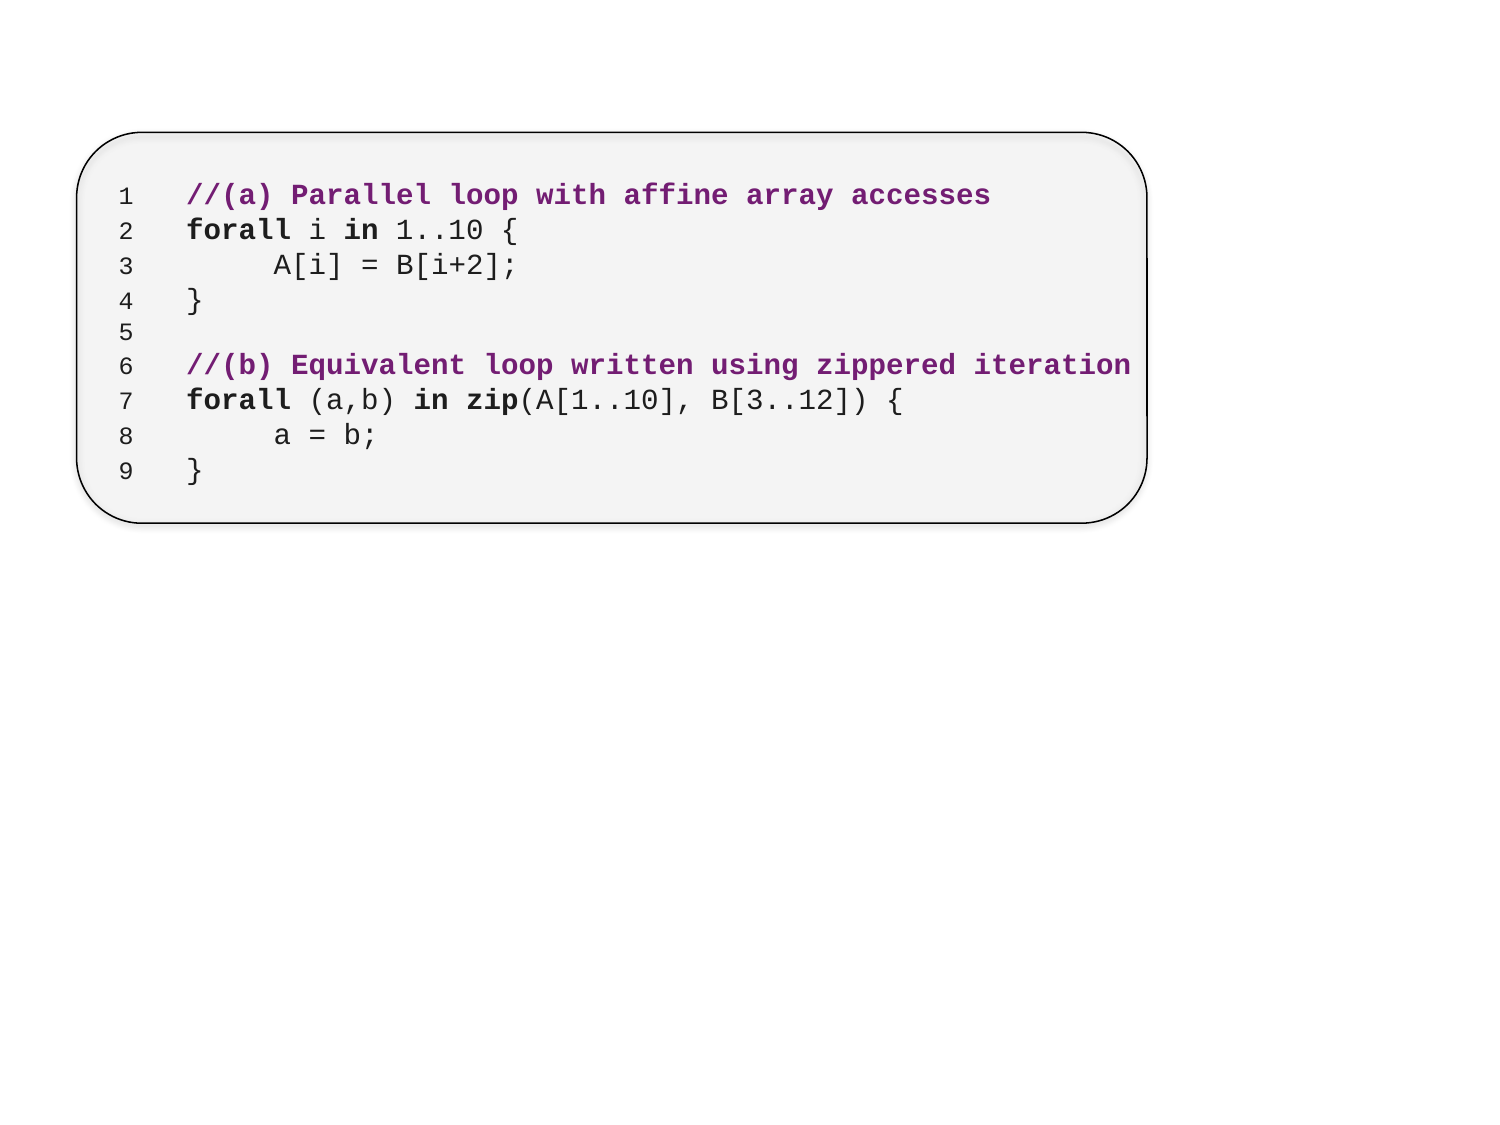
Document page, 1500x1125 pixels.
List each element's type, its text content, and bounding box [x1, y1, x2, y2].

text_box [75, 131, 1148, 524]
text_box 1 //(a) Parallel loop with affine array accesses 2 forall i in 1..10 { 3 A[i] = B[i+2]; 4 } 5 6 //(b) Equivalent loop written using zippered iteration 7 forall (a,b) in zip(A[1..10], B[3..12]) { 8 a = b; 9 } [103, 168, 1233, 553]
